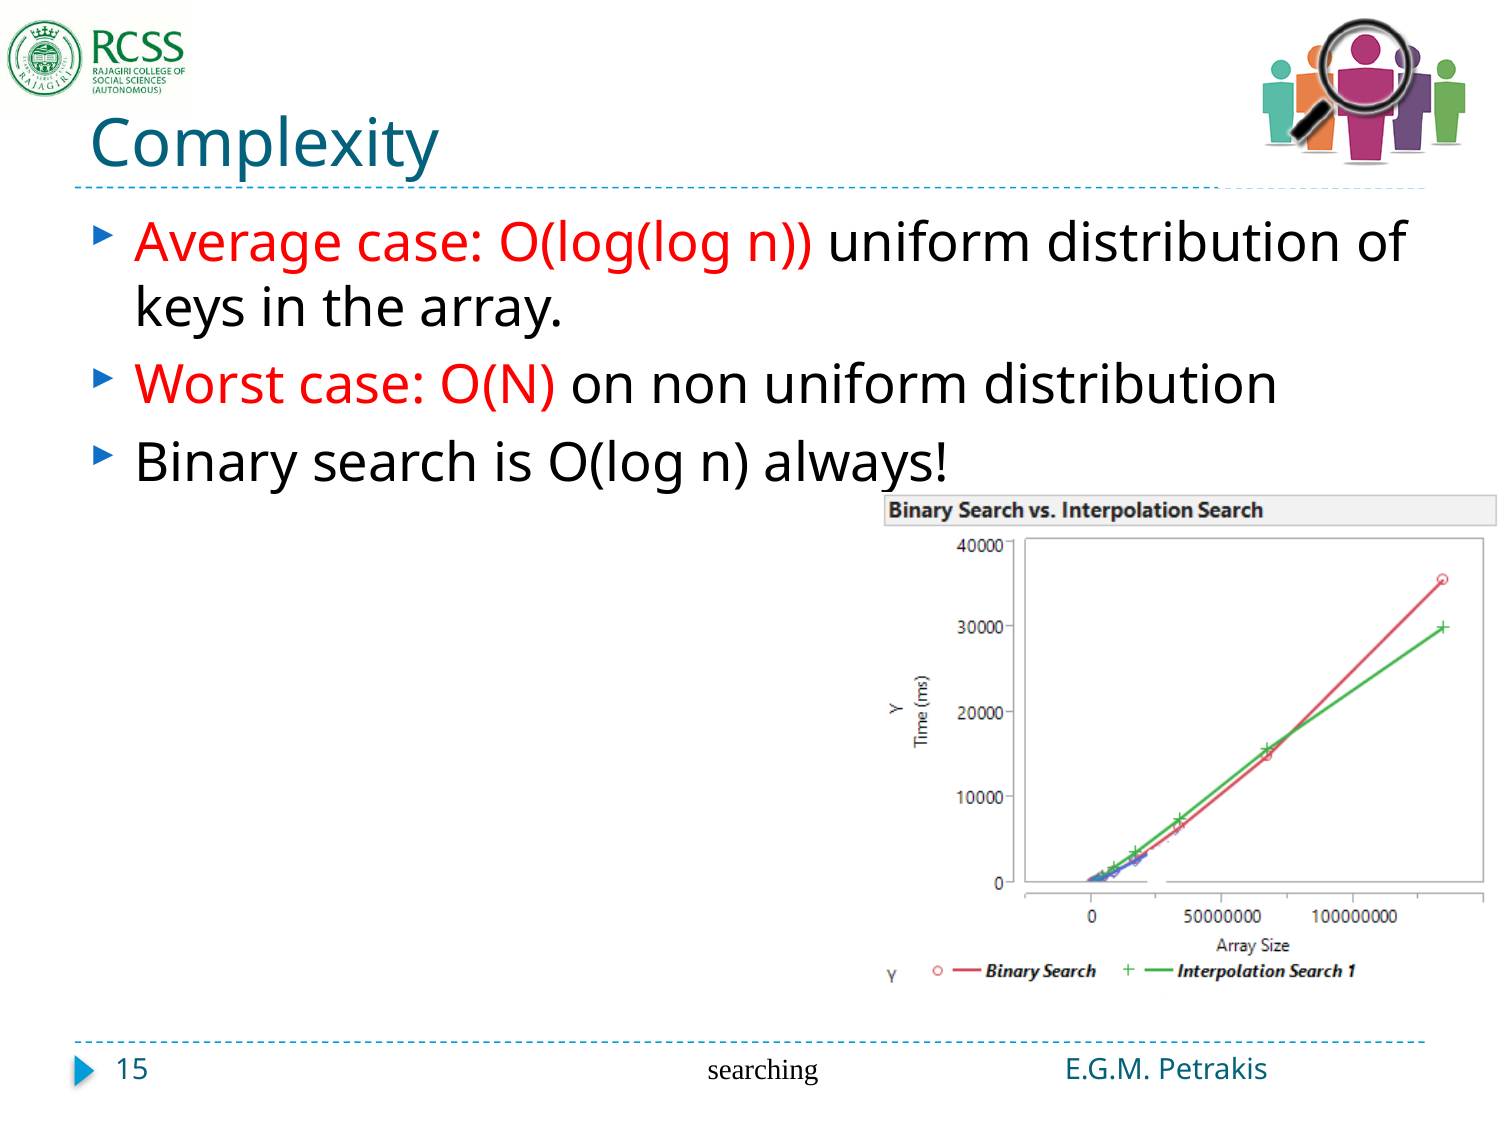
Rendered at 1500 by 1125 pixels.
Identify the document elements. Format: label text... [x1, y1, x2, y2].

footer searching [475, 1042, 1051, 1103]
slide_number 15 [100, 1042, 426, 1103]
title Complexity [75, 24, 1425, 188]
list Average case: O(log(log n)) uniform distribution of keys in the array. Worst case: O(N) on non uniform distribution Binary search is O(log n) always! [75, 200, 1425, 1006]
slide_number E.G.M. Petrakis [1051, 1042, 1426, 1103]
picture [867, 491, 1500, 1013]
picture [1218, 0, 1500, 189]
picture [0, 0, 192, 114]
